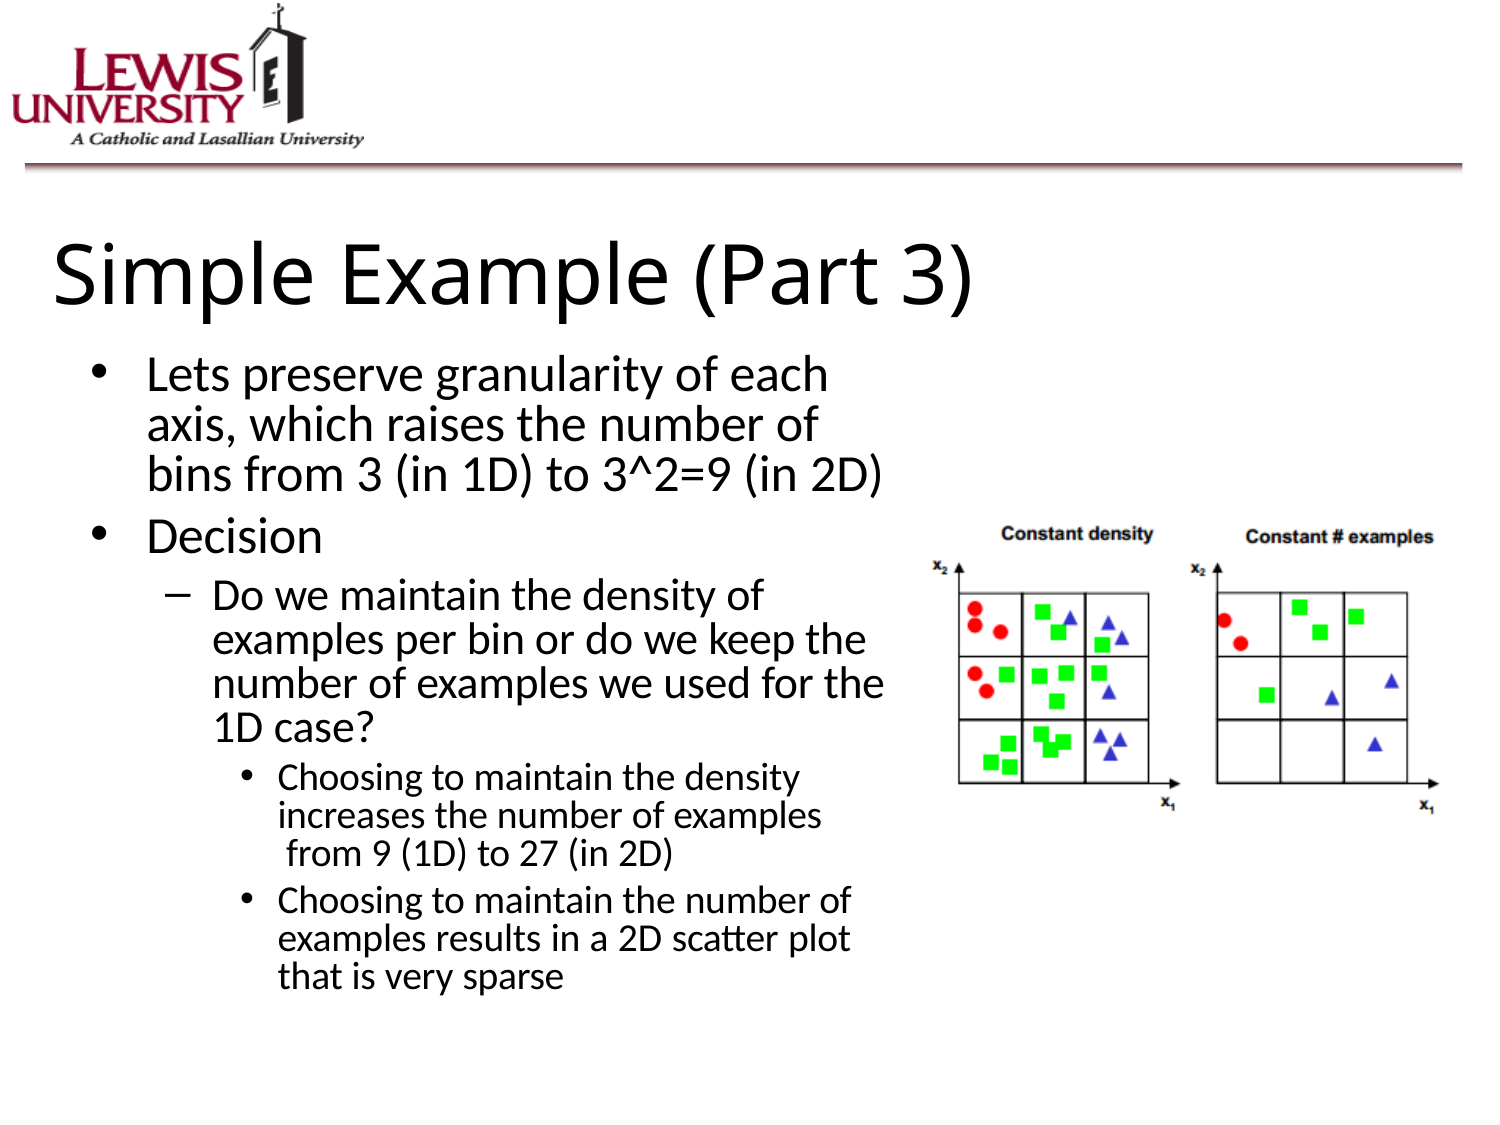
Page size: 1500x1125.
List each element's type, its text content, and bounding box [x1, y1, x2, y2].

text_box [24, 162, 50, 175]
picture [12, 3, 364, 150]
text_box Simple Example (Part 3) Lets preserve granularity of each axis, which raises the number of bins from 3 (in 1D) to 3^2=9 (in 2D) Decision Do we maintain the density of examples per bin or do we keep the number of examples we used for the 1D case? Choosing to maintain the density increases the number of examples from 9 (1D) to 27 (in 2D) Choosing to maintain the number of examples results in a 2D scatter plot that is very sparse [50, 21, 1482, 998]
text_box [924, 512, 1452, 819]
